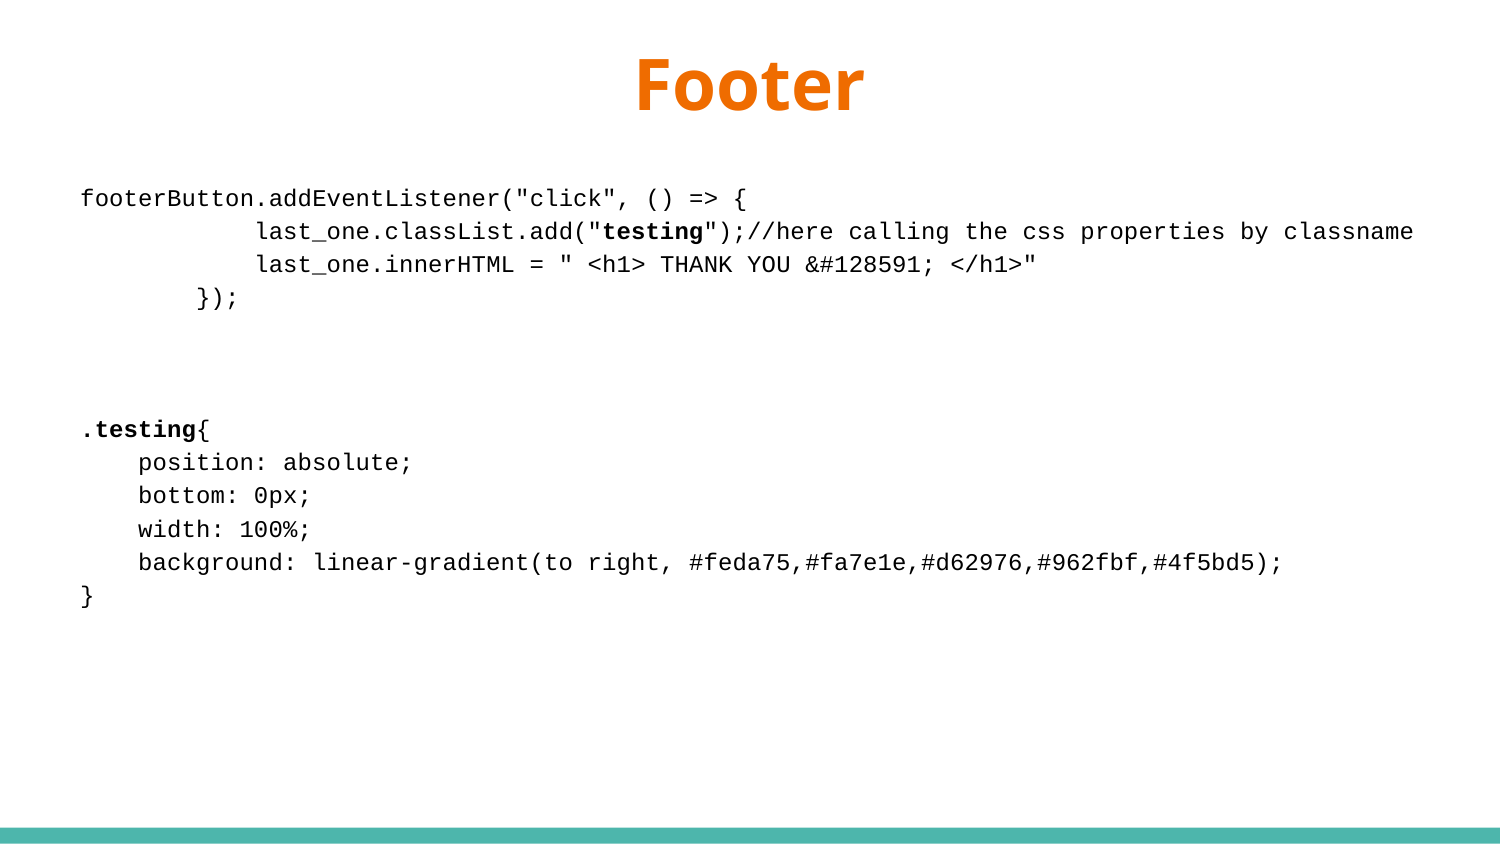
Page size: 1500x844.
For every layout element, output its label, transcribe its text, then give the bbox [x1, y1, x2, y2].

title Footer [51, 24, 1449, 141]
list footerButton.addEventListener("click", () => { last_one.classList.add("testing");//here calling the css properties by classname last_one.innerHTML = " <h1> THANK YOU &#128591; </h1>" }); .testing{ position: absolute; bottom: 0px; width: 100%; background: linear-gradient(to right, #feda75,#fa7e1e,#d62976,#962fbf,#4f5bd5); } [65, 162, 1463, 844]
